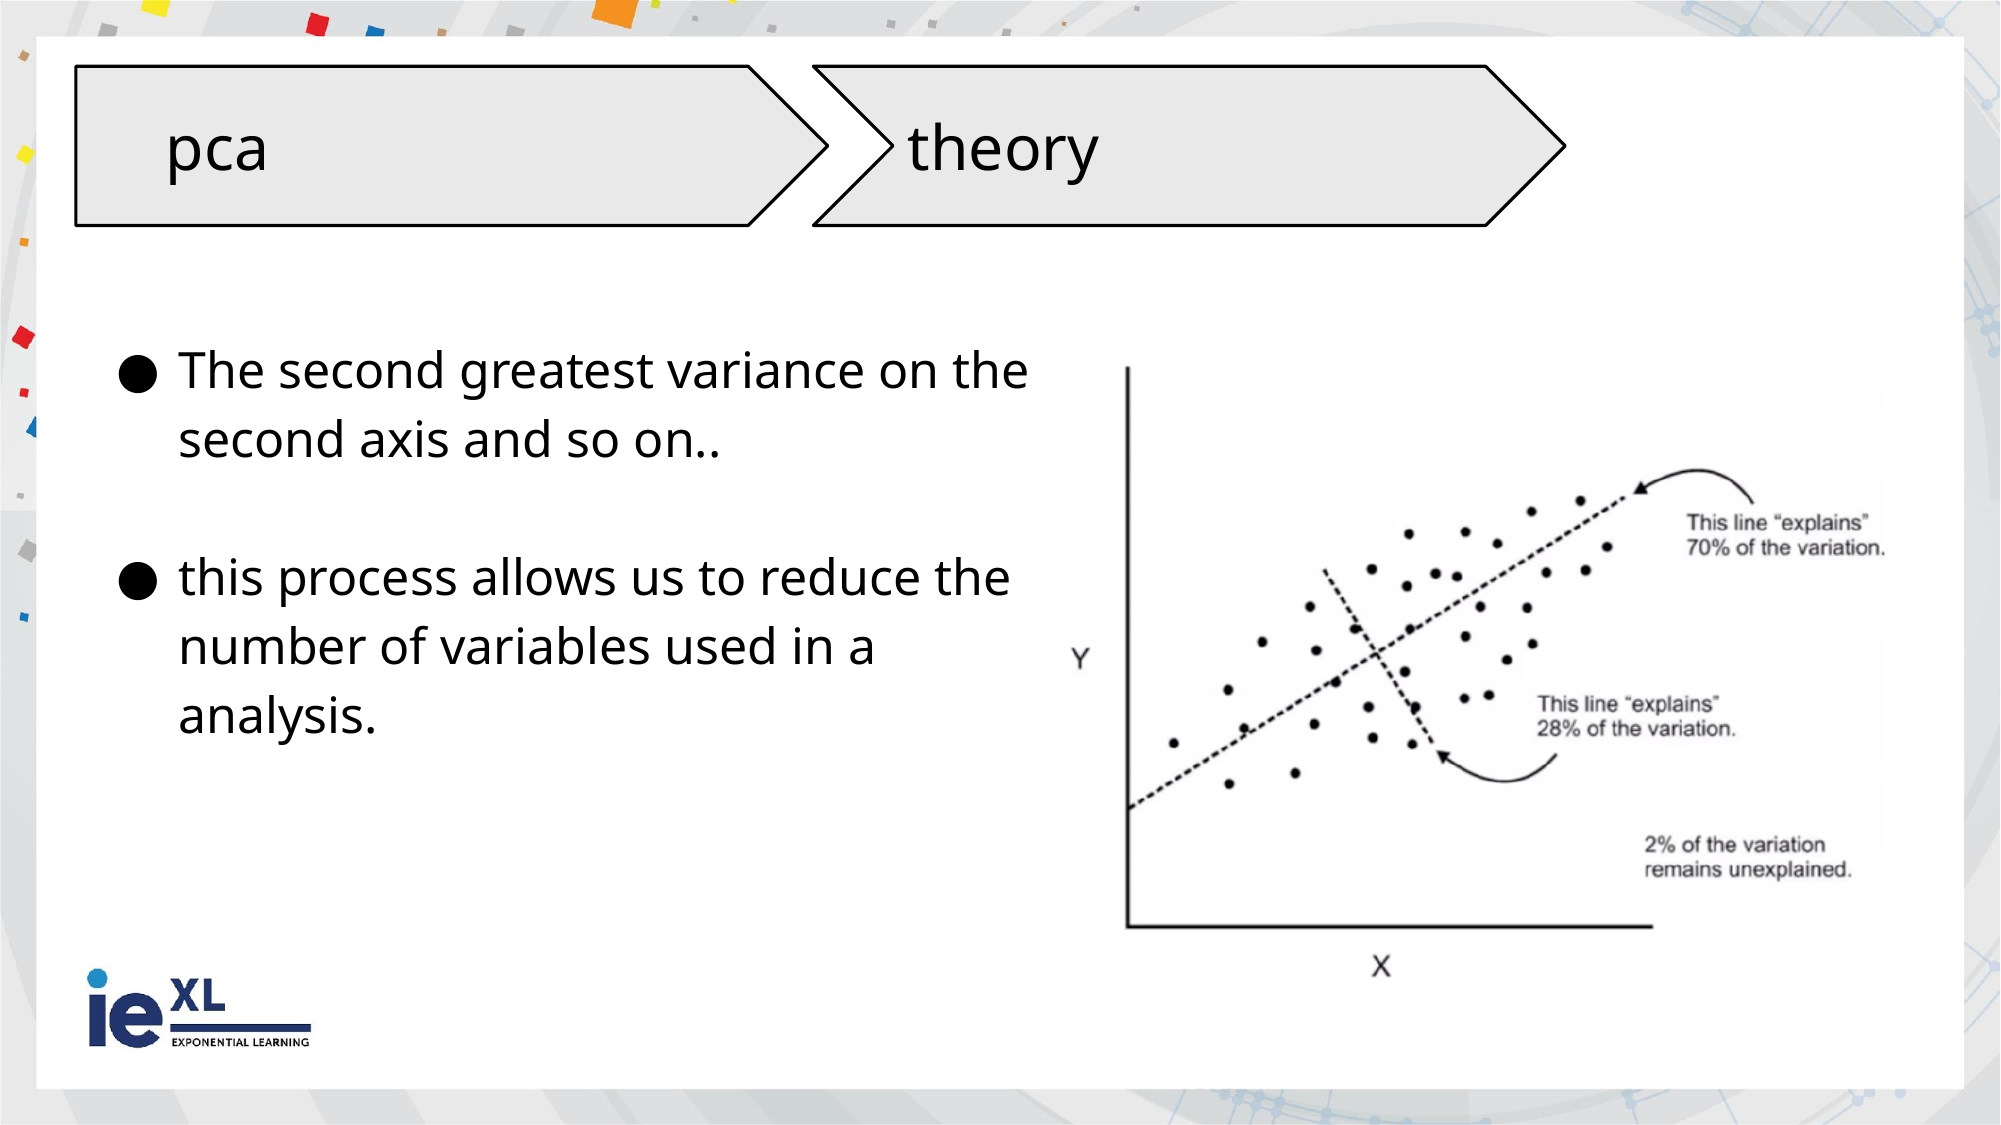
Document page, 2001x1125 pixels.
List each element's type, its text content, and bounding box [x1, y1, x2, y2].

text_box theory [813, 66, 1566, 226]
text_box pca [75, 66, 828, 226]
picture [0, 0, 2001, 1125]
text_box The second greatest variance on the second axis and so on.. this process allows us to reduce the number of variables used in a analysis. [88, 269, 1073, 1065]
